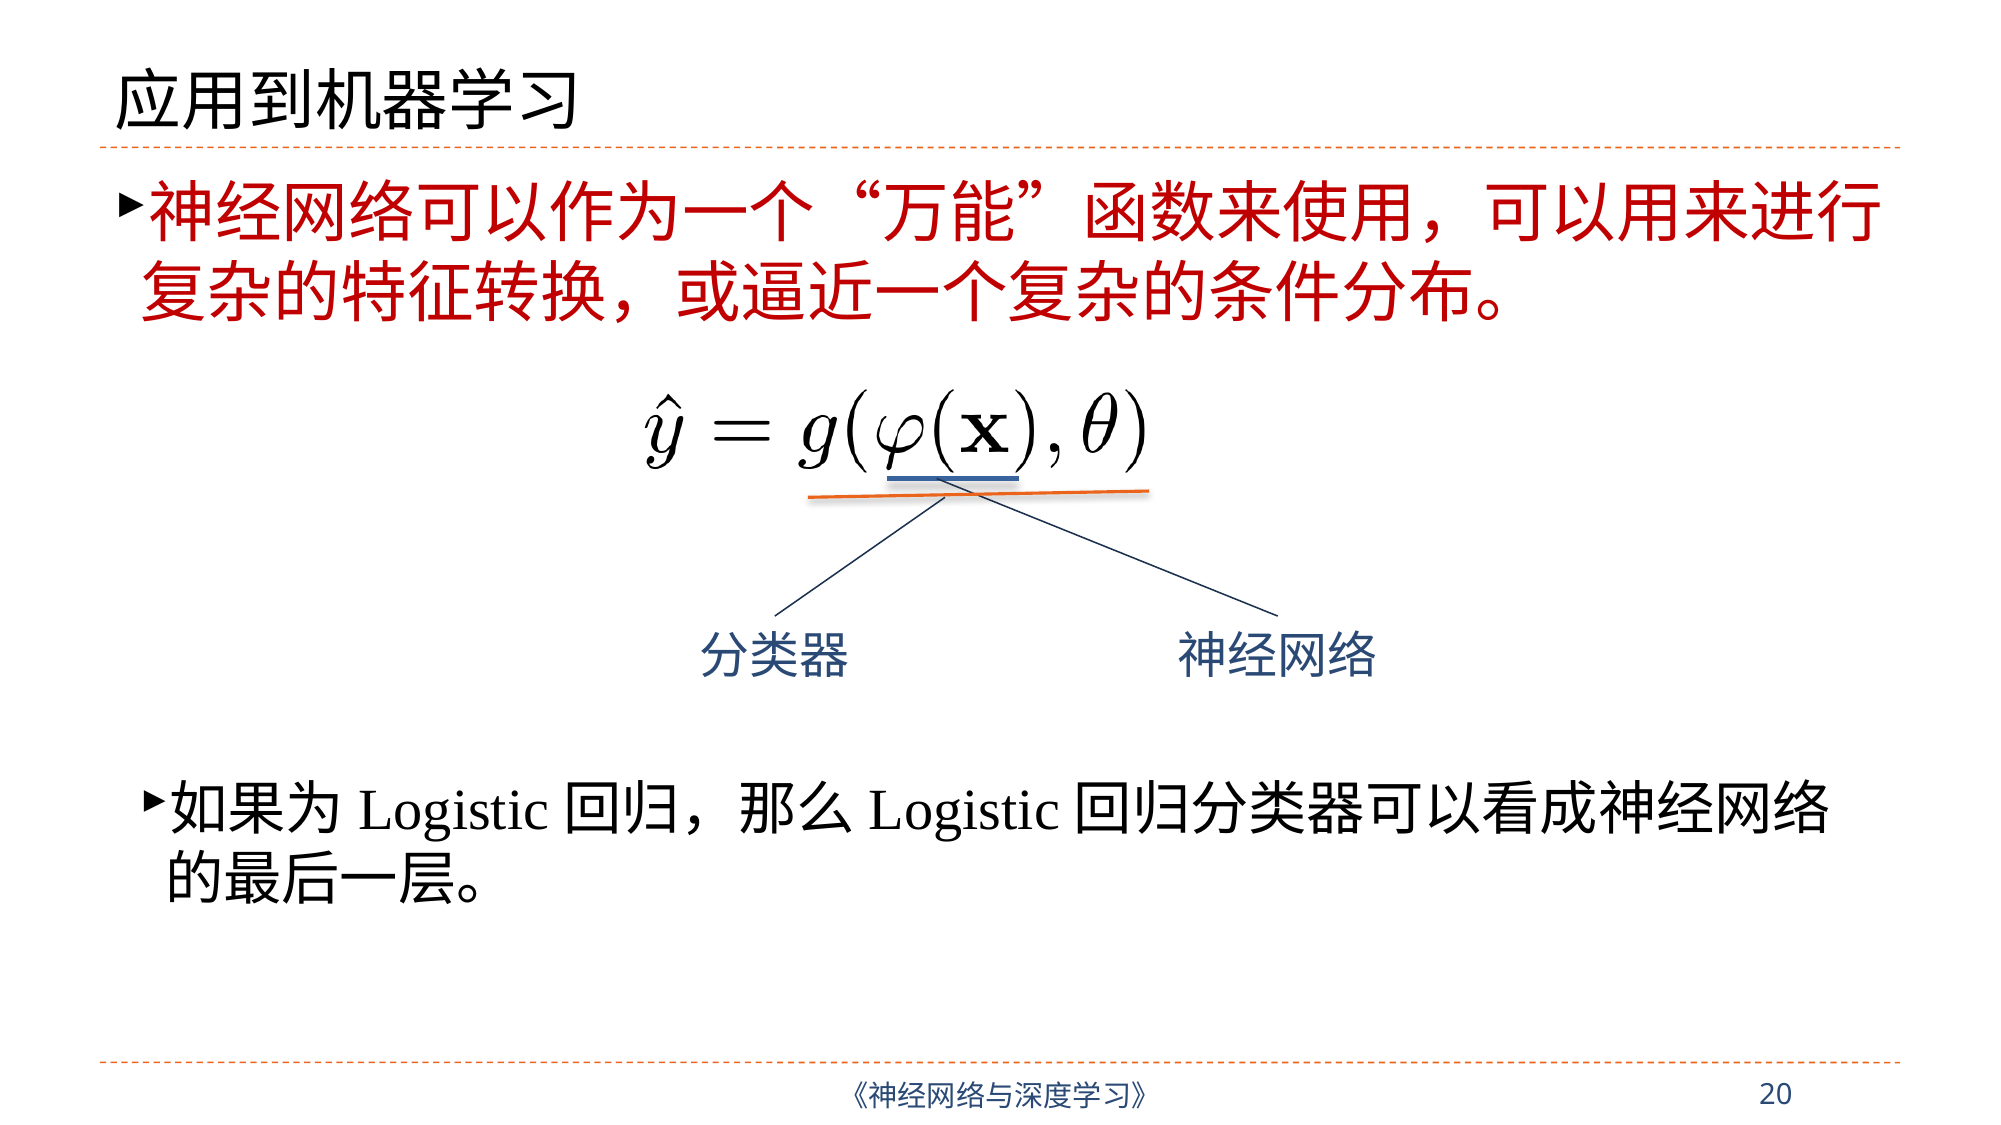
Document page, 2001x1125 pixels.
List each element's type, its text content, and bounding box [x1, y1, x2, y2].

text_box 神经网络 [1162, 616, 1393, 691]
title 应用到机器学习 [99, 24, 1900, 146]
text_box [807, 490, 1150, 498]
picture [624, 374, 1162, 492]
text_box 分类器 [684, 616, 865, 691]
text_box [774, 497, 946, 617]
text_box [936, 478, 1278, 617]
